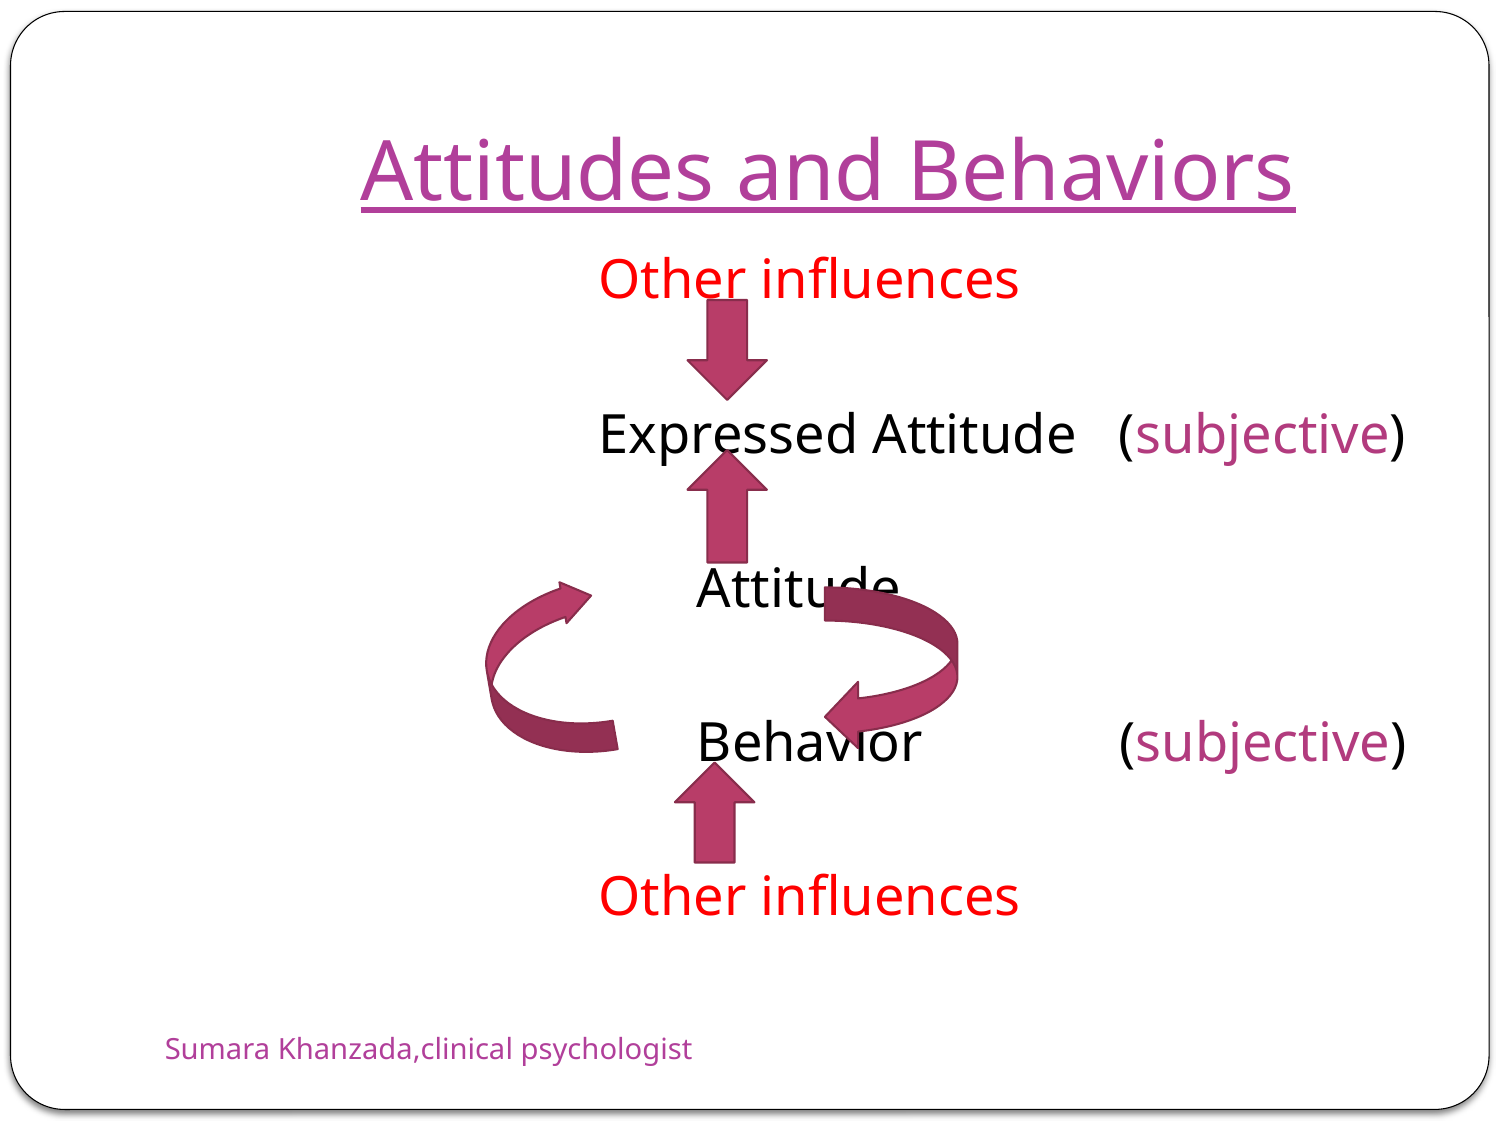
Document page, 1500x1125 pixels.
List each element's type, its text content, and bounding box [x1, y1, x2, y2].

footer Sumara Khanzada,clinical psychologist [150, 1012, 800, 1088]
text_box [485, 581, 619, 753]
text_box [673, 761, 756, 864]
title Attitudes and Behaviors [150, 45, 1425, 233]
list Other influences Expressed Attitude (subjective) Attitude Behavior (subjective) Other influences [150, 237, 1425, 988]
text_box [686, 298, 768, 401]
text_box [686, 449, 768, 564]
text_box [823, 586, 959, 750]
